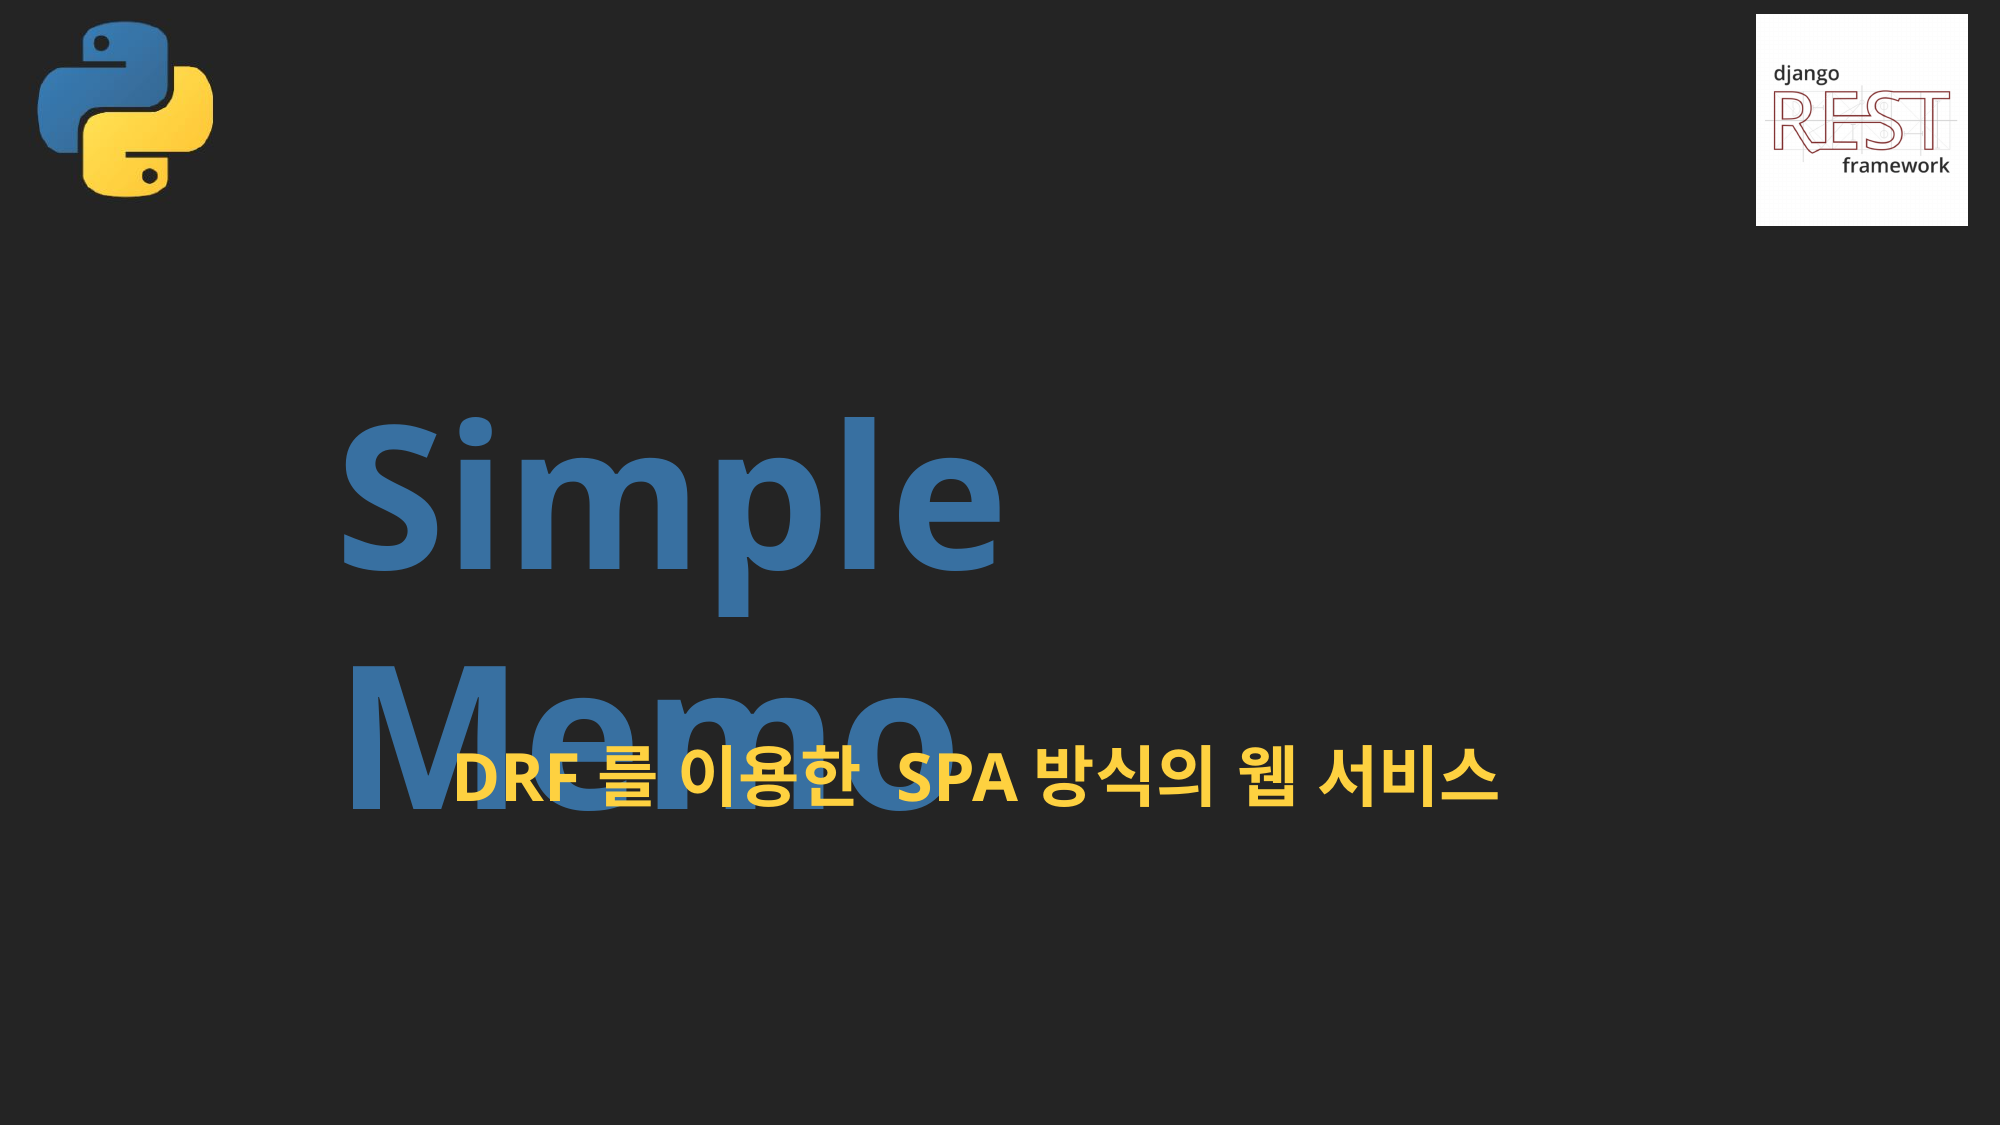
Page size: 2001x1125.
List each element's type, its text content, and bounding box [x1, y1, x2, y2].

picture [1756, 14, 1968, 226]
picture [0, 4, 277, 236]
text_box DRF를 이용한 SPA방식의 웹 서비스 [436, 727, 1564, 823]
text_box Simple Memo [320, 362, 1680, 857]
